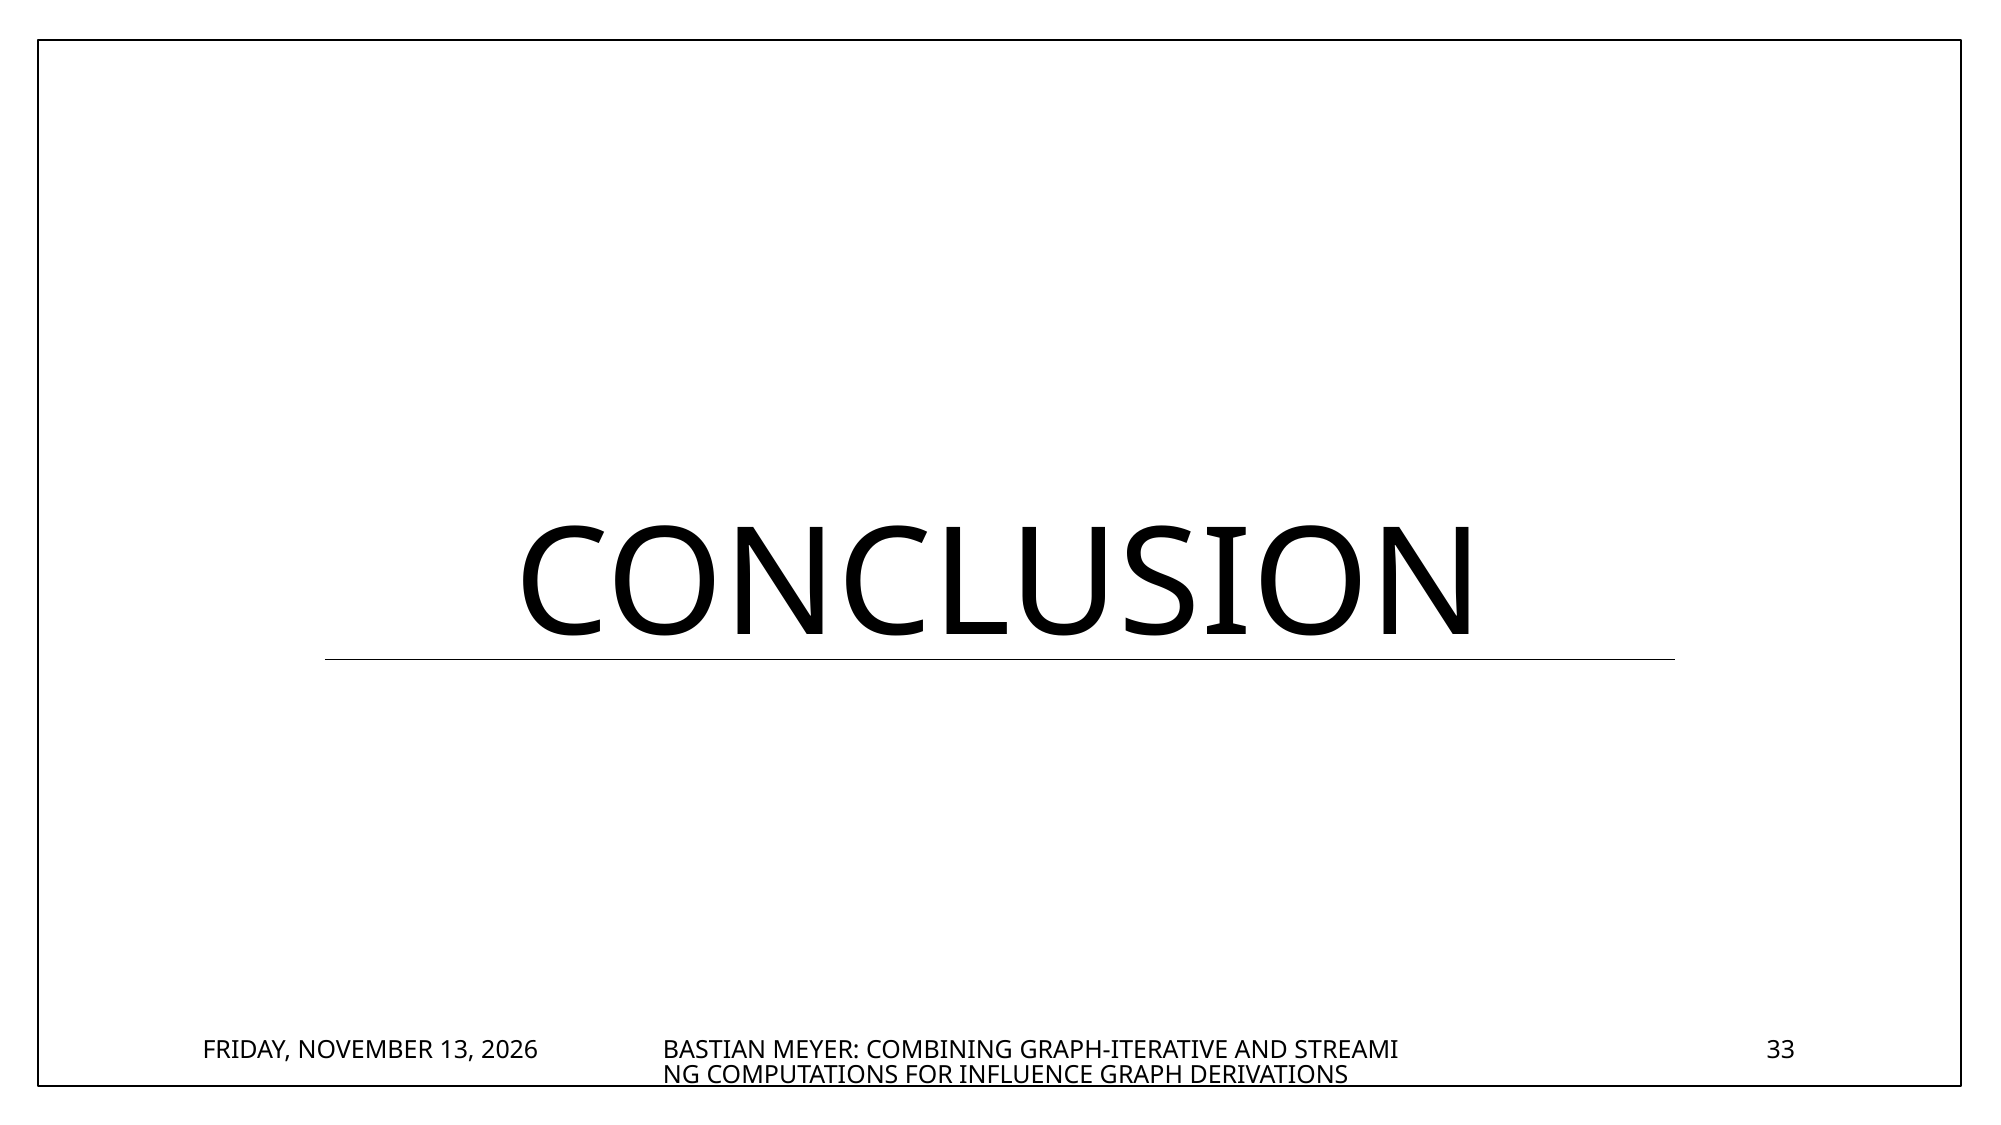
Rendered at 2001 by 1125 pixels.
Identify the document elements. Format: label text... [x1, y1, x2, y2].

slide_number 33 [1530, 1020, 1811, 1081]
footer Bastian Meyer: Combining Graph-Iterative and Streaming Computations for Influence Graph Derivations [647, 1020, 1422, 1081]
title Conclusion [181, 192, 1817, 673]
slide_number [187, 1020, 570, 1081]
